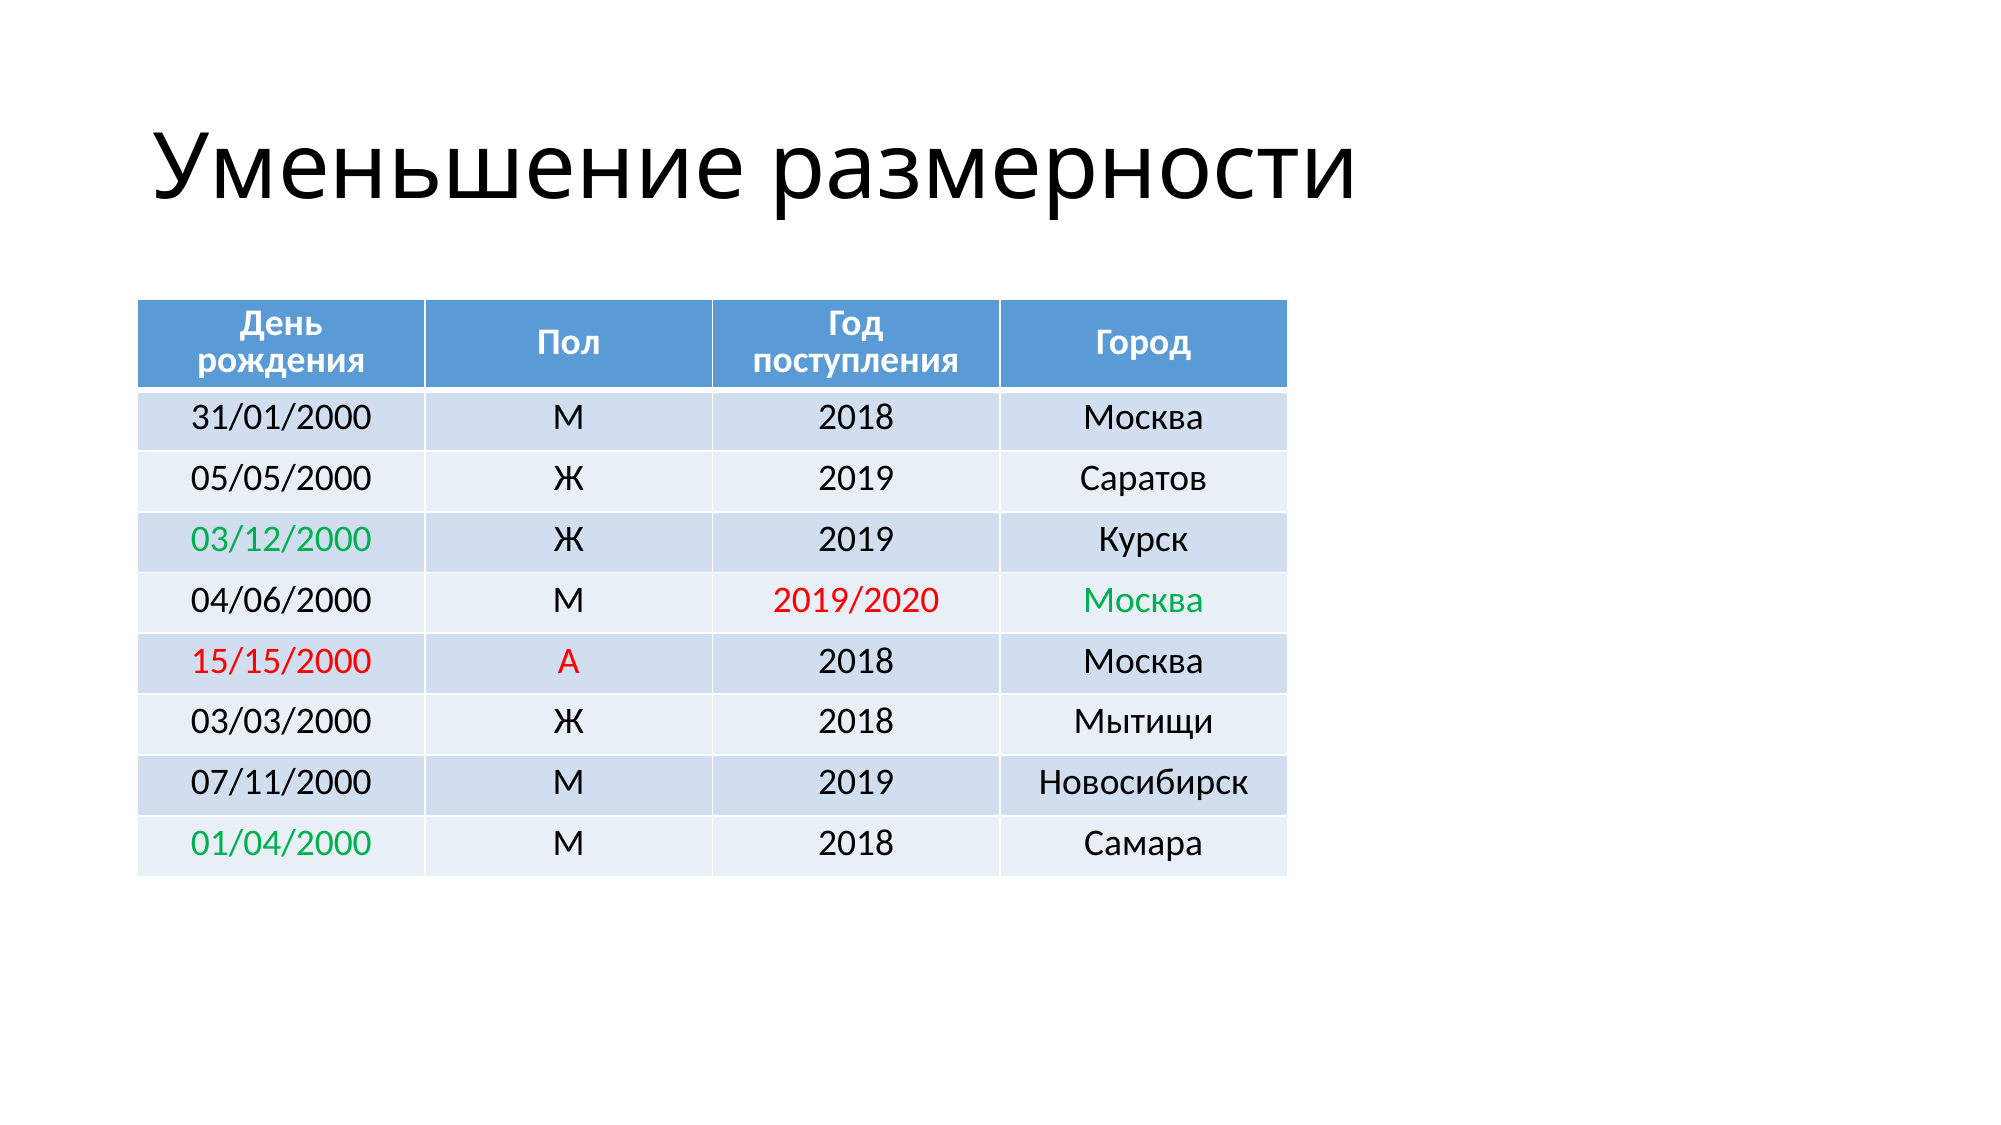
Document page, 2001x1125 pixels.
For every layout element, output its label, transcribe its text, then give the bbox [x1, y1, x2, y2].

table_cell 03/03/2000 [138, 695, 424, 754]
table_cell 07/11/2000 [138, 756, 424, 815]
table_cell Москва [1001, 634, 1287, 693]
table_cell 2019/2020 [713, 573, 999, 632]
table_cell Курск [1001, 513, 1287, 572]
table_cell 15/15/2000 [138, 634, 424, 693]
table_cell 2018 [713, 817, 999, 876]
table_cell Ж [426, 452, 712, 511]
table_cell 05/05/2000 [138, 452, 424, 511]
table_cell Москва [1001, 393, 1287, 450]
table_cell 31/01/2000 [138, 393, 424, 450]
table_cell 2019 [713, 513, 999, 572]
table_header Город [1001, 300, 1287, 387]
table_cell М [426, 756, 712, 815]
table_cell Самара [1001, 817, 1287, 876]
table_cell Москва [1001, 573, 1287, 632]
table_cell А [426, 634, 712, 693]
table_cell 2018 [713, 634, 999, 693]
table_cell 2019 [713, 452, 999, 511]
table_header Год поступления [713, 300, 999, 387]
table_cell М [426, 817, 712, 876]
table_cell Саратов [1001, 452, 1287, 511]
table_cell 2018 [713, 393, 999, 450]
table_cell 03/12/2000 [138, 513, 424, 572]
table_cell Ж [426, 513, 712, 572]
table_cell Новосибирск [1001, 756, 1287, 815]
table_cell М [426, 573, 712, 632]
table_header День рождения [138, 300, 424, 387]
table_header Пол [426, 300, 712, 387]
table_cell 2018 [713, 695, 999, 754]
table_cell Мытищи [1001, 695, 1287, 754]
table_cell 01/04/2000 [138, 817, 424, 876]
title Уменьшение размерности [137, 59, 1863, 278]
table_cell М [426, 393, 712, 450]
table_cell 2019 [713, 756, 999, 815]
table_cell 04/06/2000 [138, 573, 424, 632]
table_cell Ж [426, 695, 712, 754]
